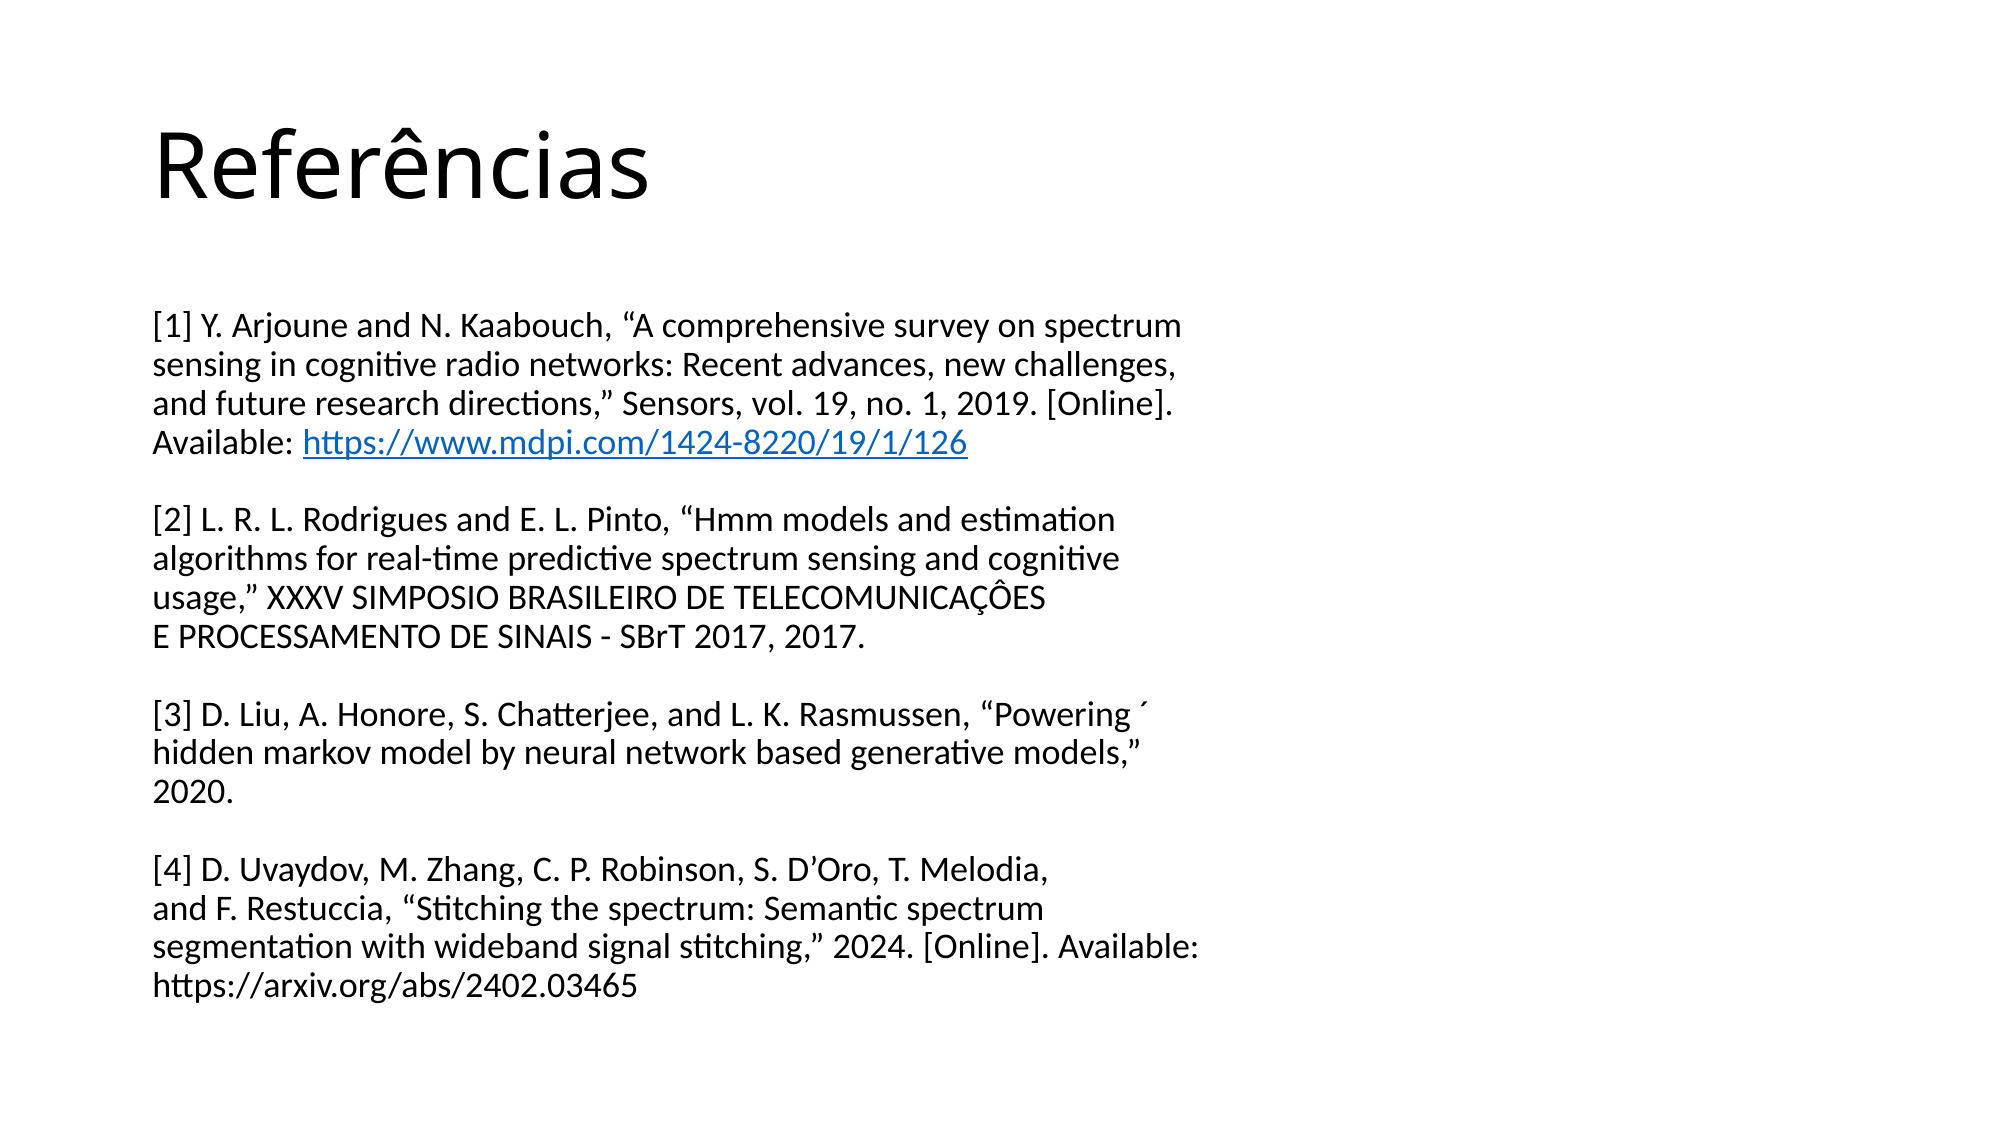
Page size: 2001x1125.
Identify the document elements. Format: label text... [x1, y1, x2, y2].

list [1] Y. Arjoune and N. Kaabouch, “A comprehensive survey on spectrum sensing in cognitive radio networks: Recent advances, new challenges, and future research directions,” Sensors, vol. 19, no. 1, 2019. [Online]. Available: https://www.mdpi.com/1424-8220/19/1/126 [2] L. R. L. Rodrigues and E. L. Pinto, “Hmm models and estimation algorithms for real-time predictive spectrum sensing and cognitive usage,” XXXV SIMPOSIO BRASILEIRO DE TELECOMUNICAÇÔES E PROCESSAMENTO DE SINAIS - SBrT 2017, 2017. [3] D. Liu, A. Honore, S. Chatterjee, and L. K. Rasmussen, “Powering ´ hidden markov model by neural network based generative models,” 2020. [4] D. Uvaydov, M. Zhang, C. P. Robinson, S. D’Oro, T. Melodia, and F. Restuccia, “Stitching the spectrum: Semantic spectrum segmentation with wideband signal stitching,” 2024. [Online]. Available: https://arxiv.org/abs/2402.03465 [137, 299, 1863, 1014]
title Referências [137, 59, 1863, 278]
